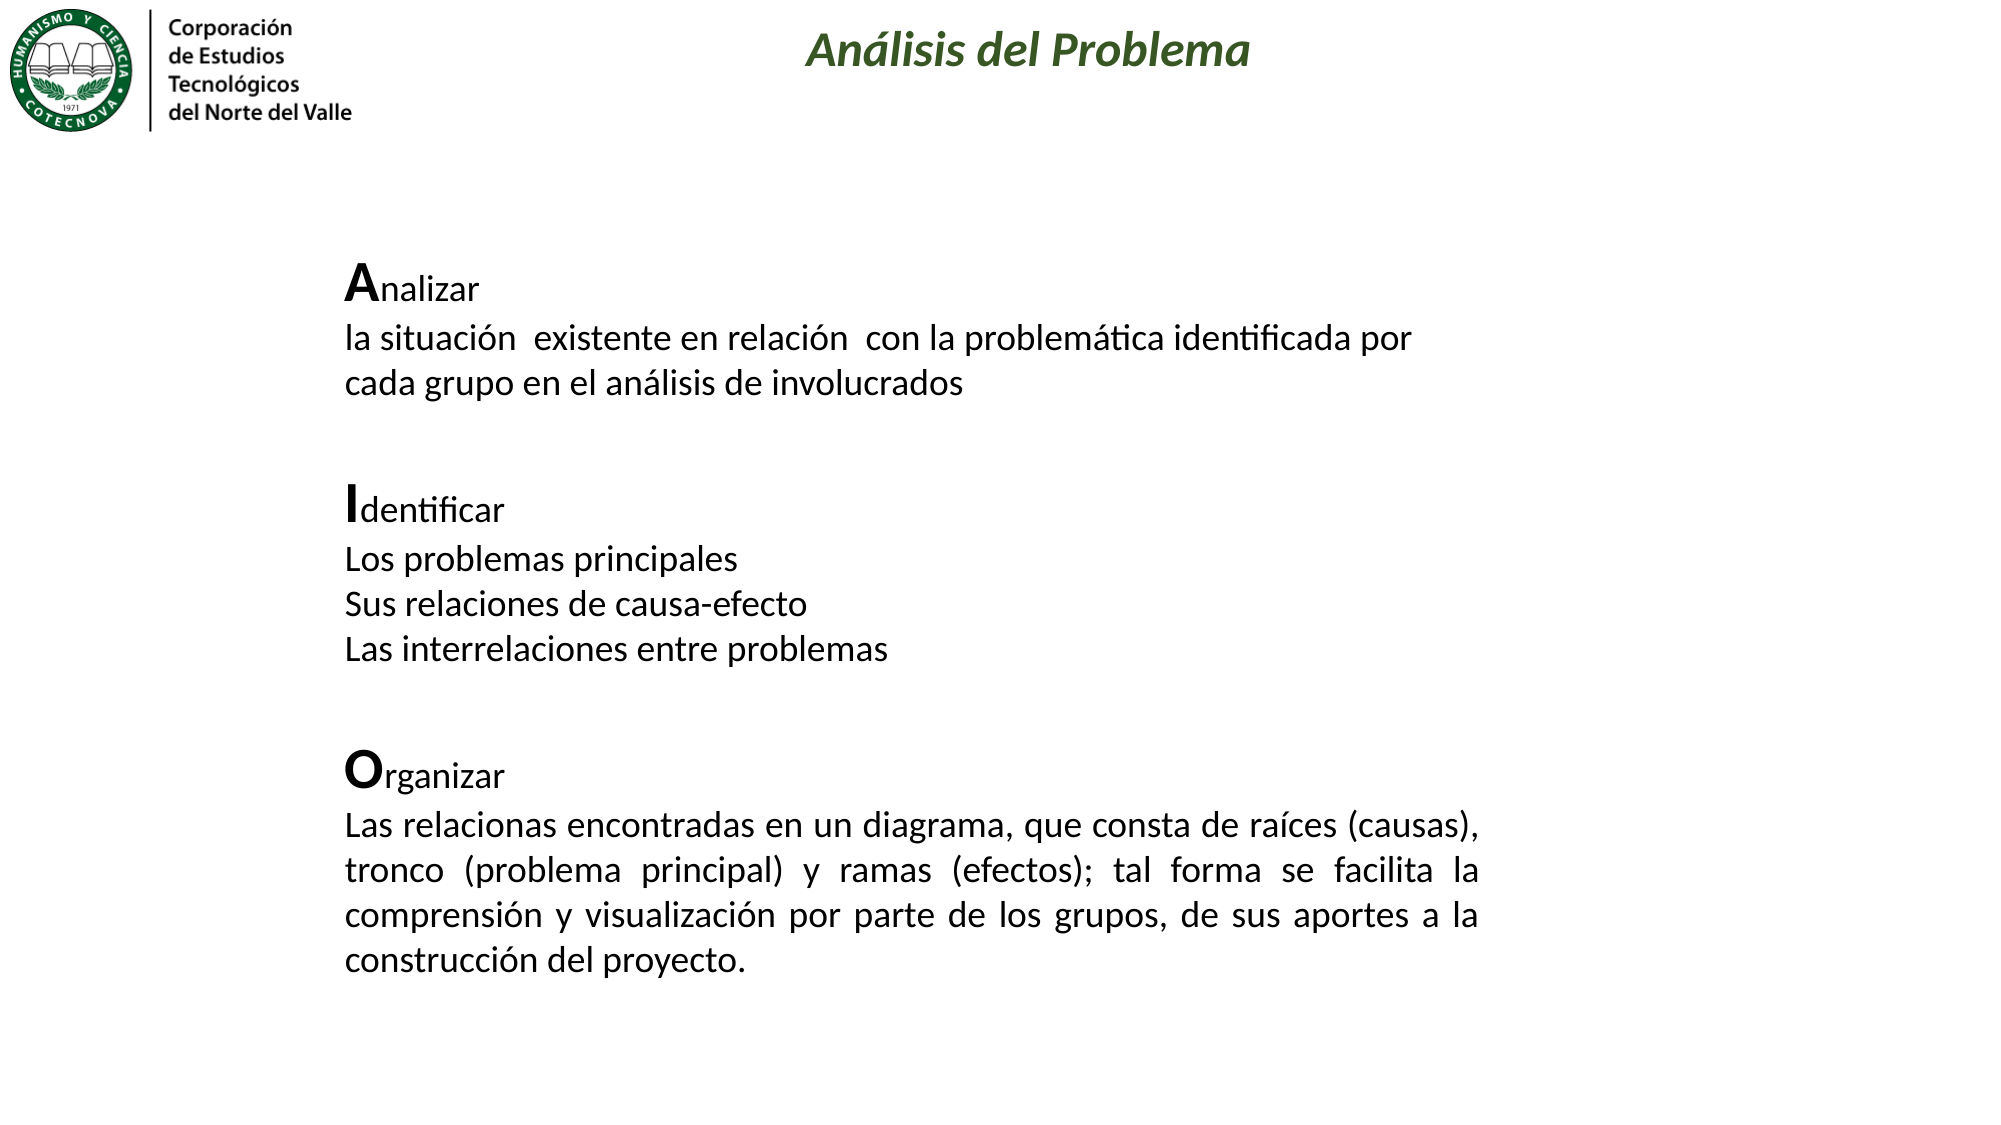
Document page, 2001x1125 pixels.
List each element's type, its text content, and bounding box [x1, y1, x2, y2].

text_box Análisis del Problema [791, 9, 1284, 85]
text_box Organizar Las relacionas encontradas en un diagrama, que consta de raíces (causas), tronco (problema principal) y ramas (efectos); tal forma se facilita la comprensión y visualización por parte de los grupos, de sus aportes a la construcción del proyecto. [330, 722, 1496, 988]
text_box Analizar la situación existente en relación con la problemática identificada por cada grupo en el análisis de involucrados [330, 235, 1496, 411]
picture [10, 9, 352, 132]
text_box Identificar Los problemas principales Sus relaciones de causa-efecto Las interrelaciones entre problemas [330, 456, 1496, 677]
